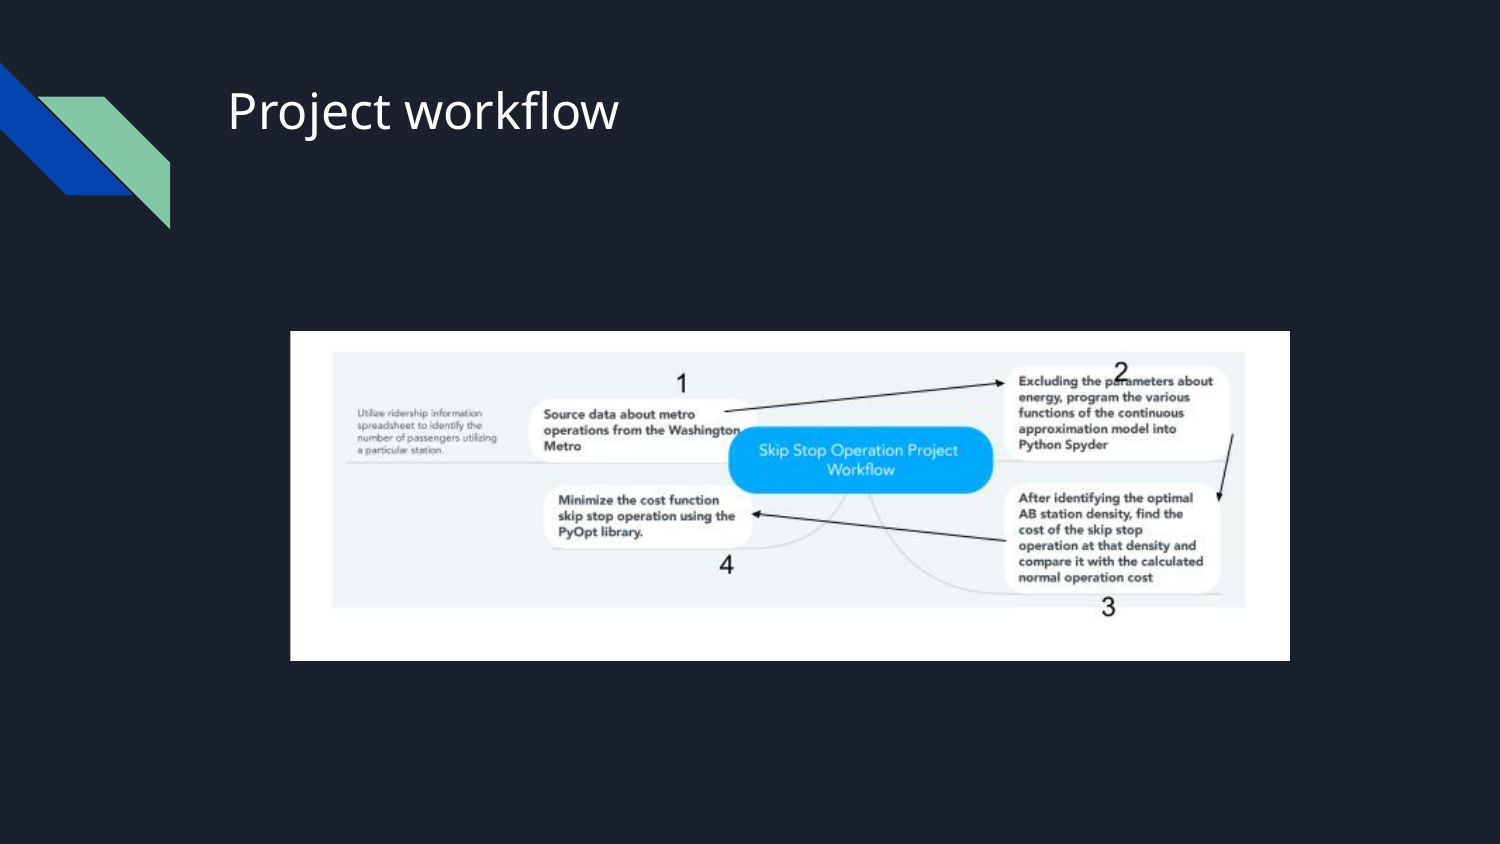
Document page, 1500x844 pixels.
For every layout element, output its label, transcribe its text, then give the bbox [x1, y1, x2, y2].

title Project workflow [212, 64, 1368, 215]
picture [289, 331, 1291, 661]
